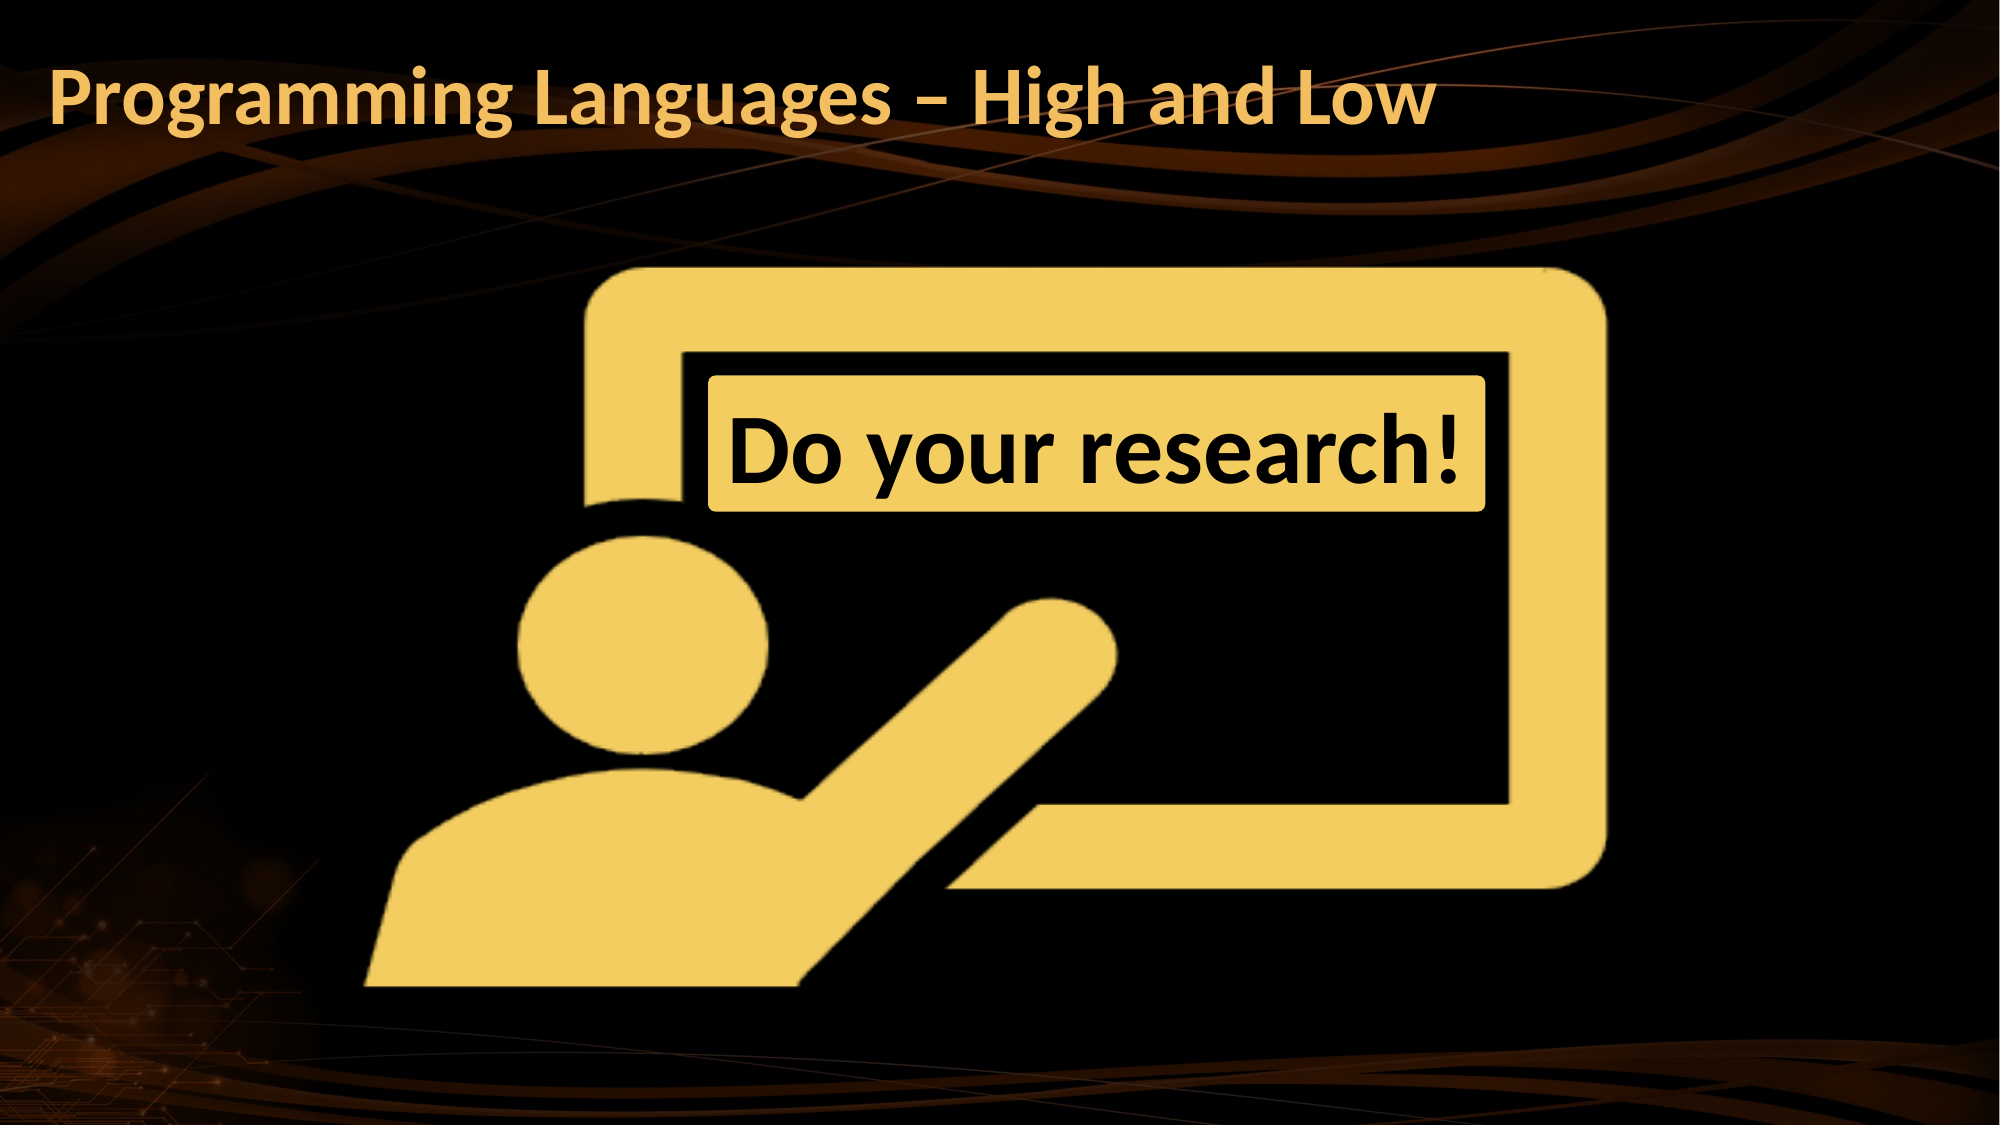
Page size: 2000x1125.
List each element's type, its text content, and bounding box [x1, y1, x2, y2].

title Programming Languages – High and Low [30, 6, 1602, 189]
picture [0, 0, 2000, 1125]
